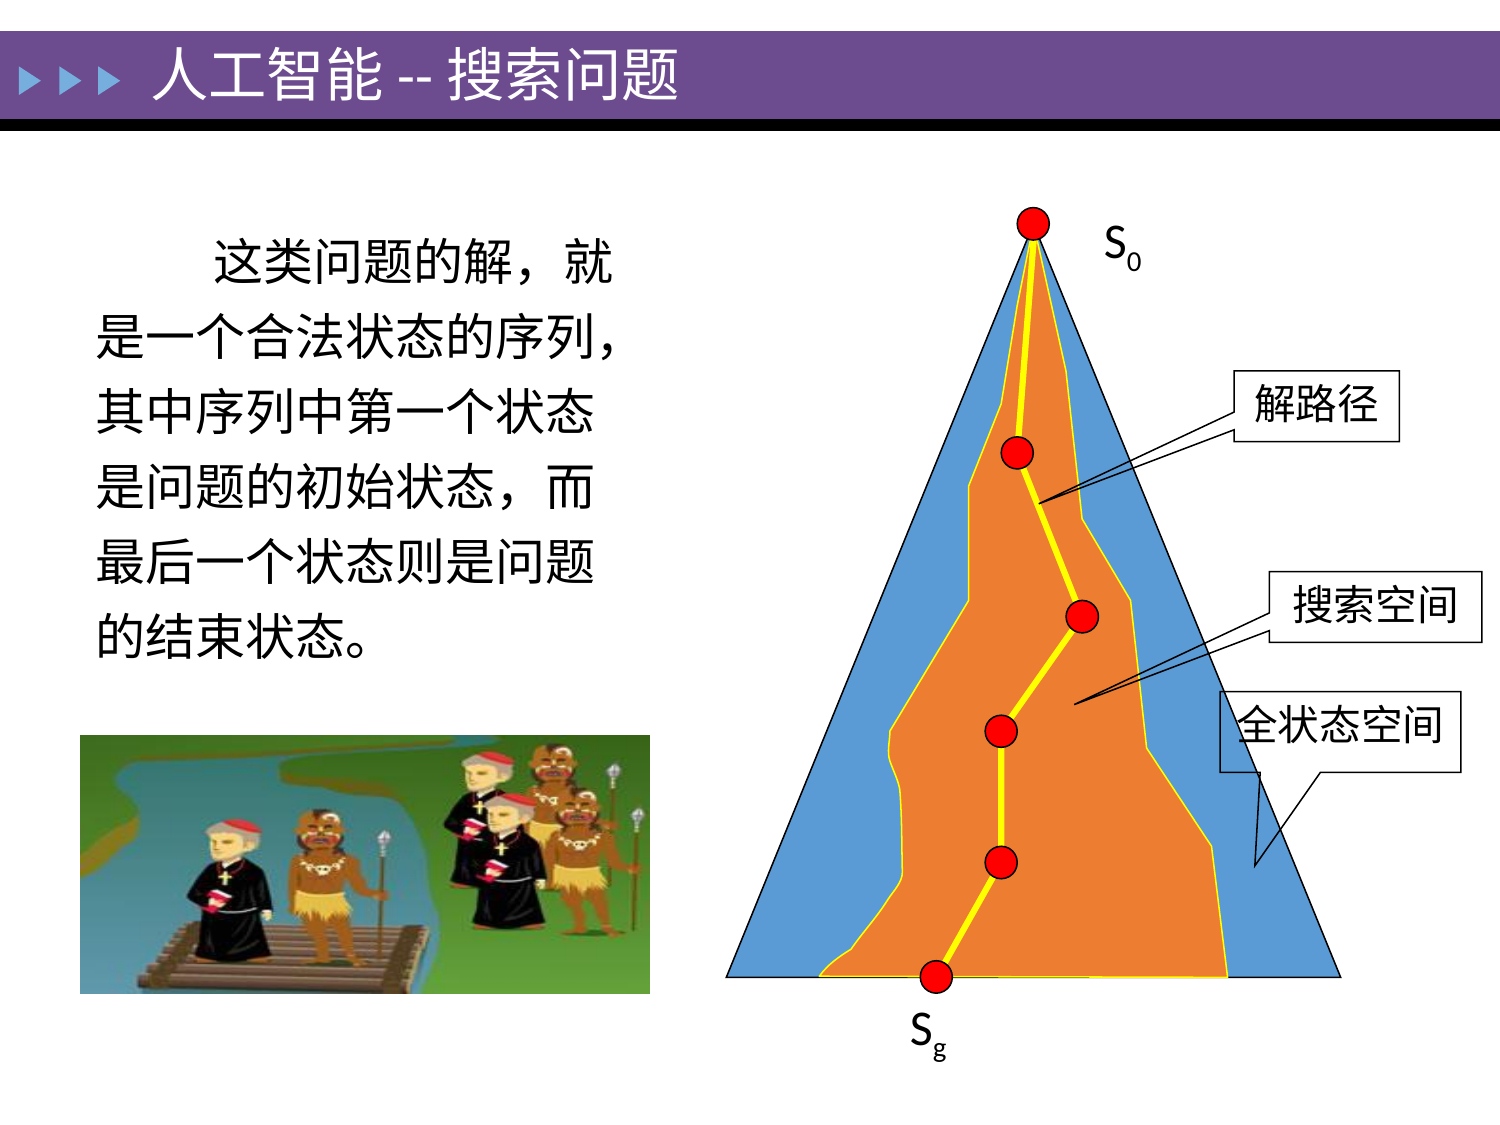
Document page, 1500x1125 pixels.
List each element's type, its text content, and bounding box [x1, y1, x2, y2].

text_box 这类问题的解，就是一个合法状态的序列，其中序列中第一个状态是问题的初始状态，而最后一个状态则是问题的结束状态。 [80, 207, 650, 673]
text_box 人工智能--搜索问题 [135, 14, 769, 132]
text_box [726, 205, 1483, 1067]
picture [80, 735, 650, 994]
